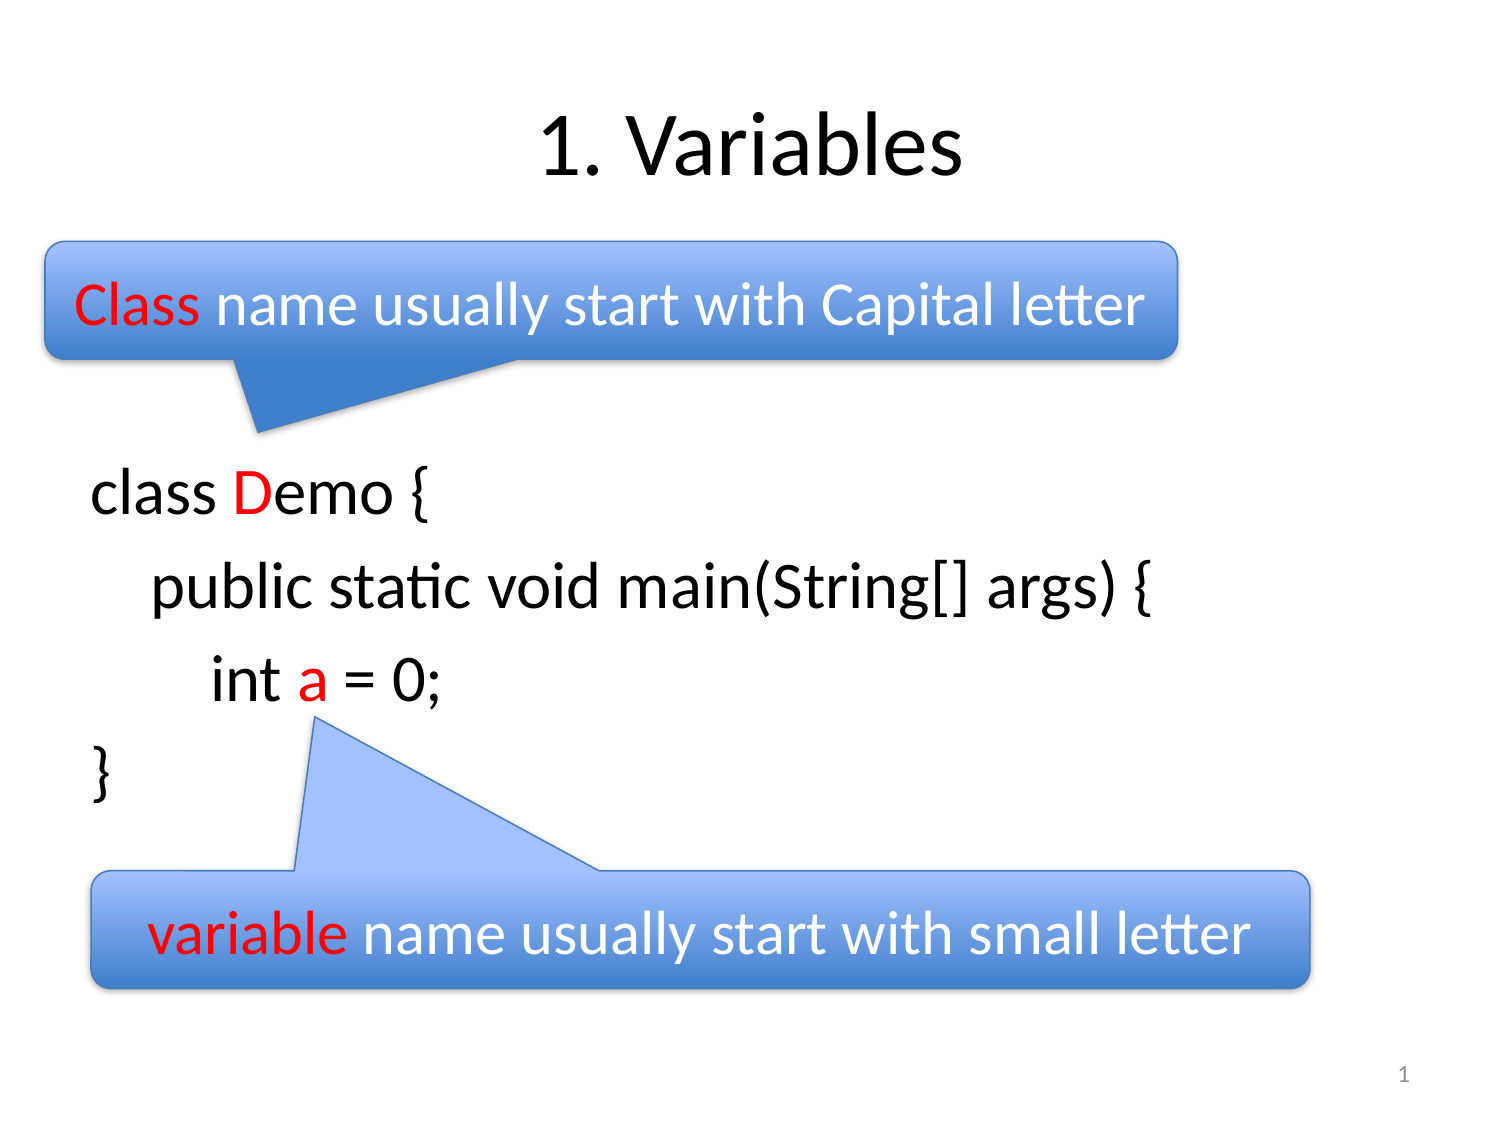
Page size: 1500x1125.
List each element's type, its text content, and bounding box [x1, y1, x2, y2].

slide_number 1 [1074, 1042, 1425, 1103]
text_box variable name usually start with small letter [90, 716, 1311, 990]
title 1. Variables [75, 45, 1425, 233]
text_box Class name usually start with Capital letter [44, 240, 1179, 433]
list class Demo { public static void main(String[] args) { int a = 0; } [75, 440, 1425, 947]
